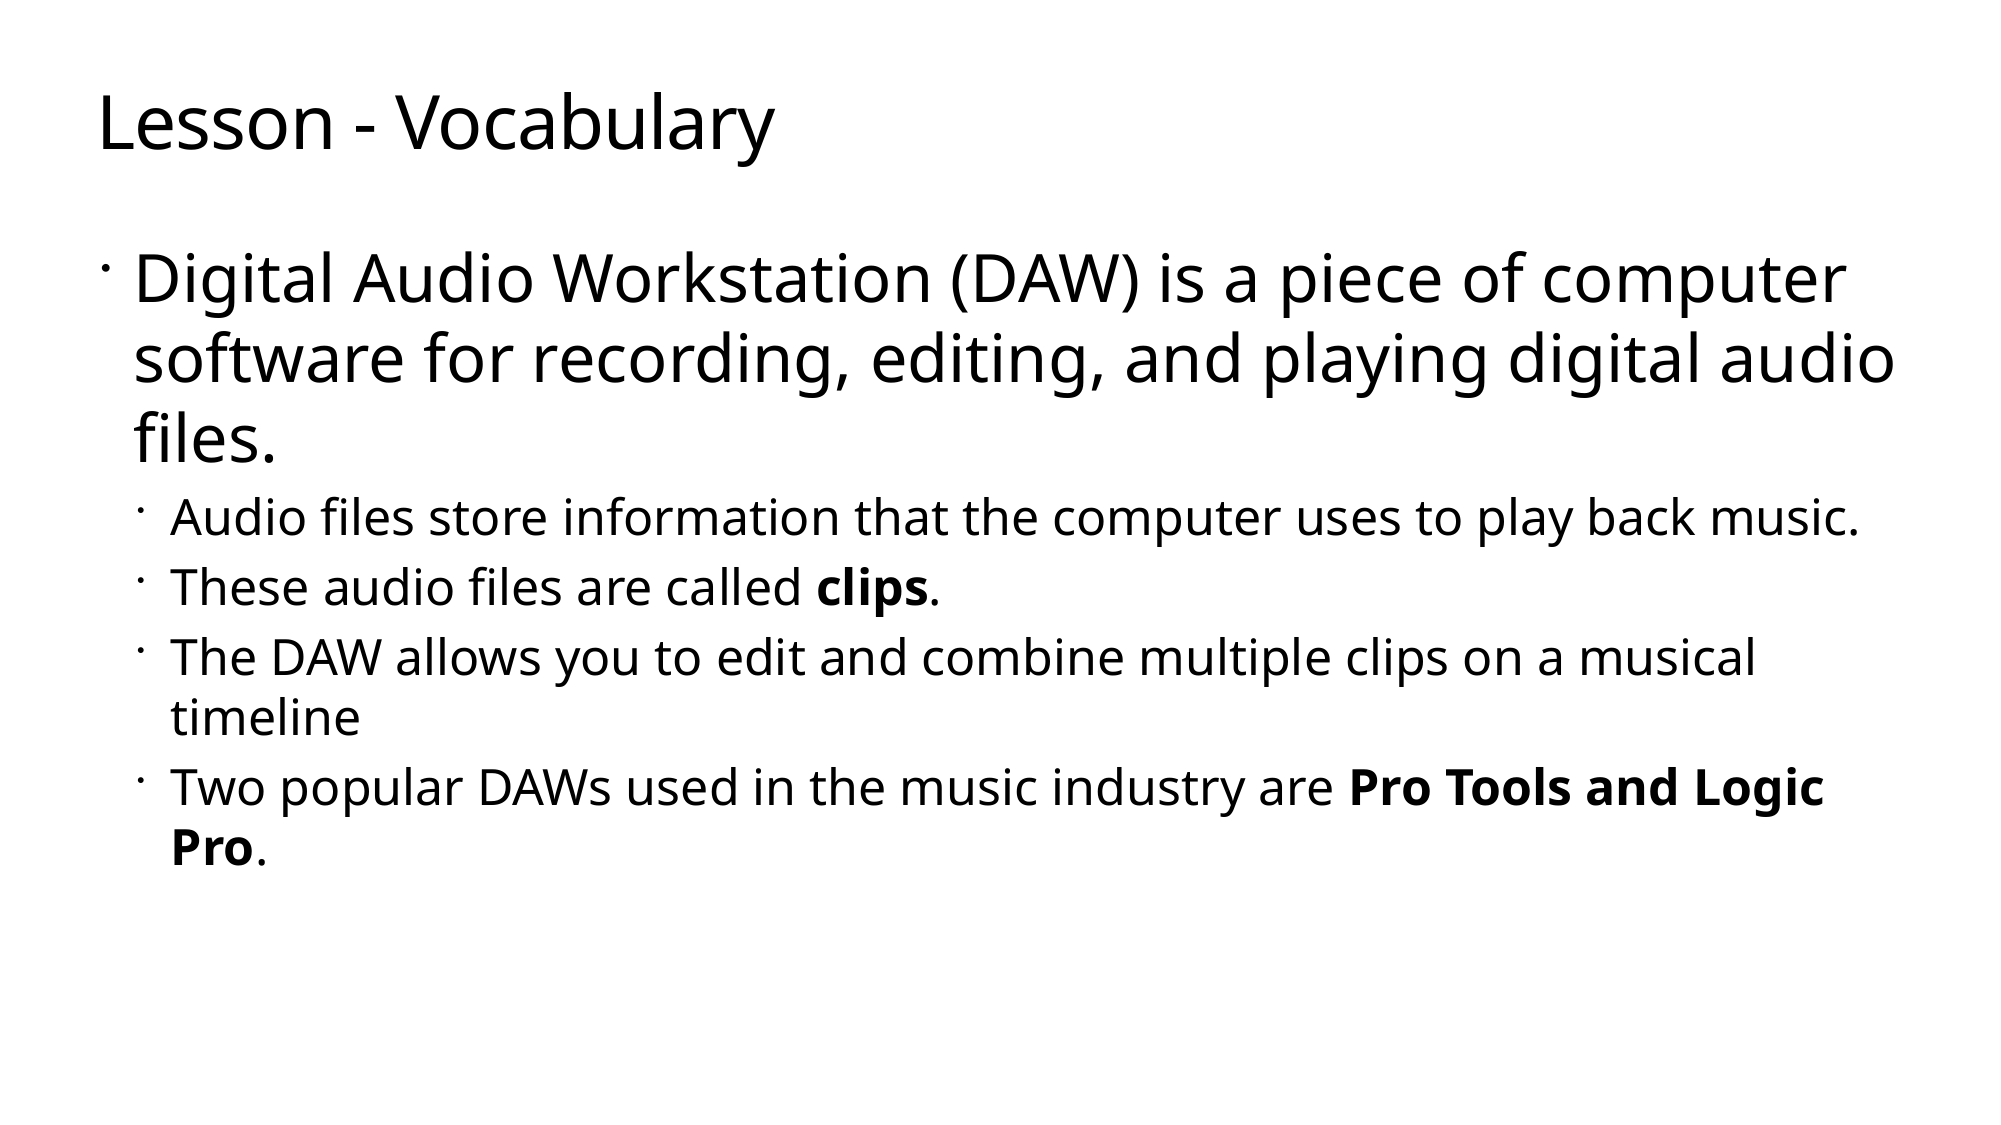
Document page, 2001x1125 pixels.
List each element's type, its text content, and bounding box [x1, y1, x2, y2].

title Lesson - Vocabulary [96, 75, 1904, 166]
list Digital Audio Workstation (DAW) is a piece of computer software for recording, editing, and playing digital audio files. Audio files store information that the computer uses to play back music. These audio files are called clips. The DAW allows you to edit and combine multiple clips on a musical timeline Two popular DAWs used in the music industry are Pro Tools and Logic Pro. [95, 235, 1904, 769]
